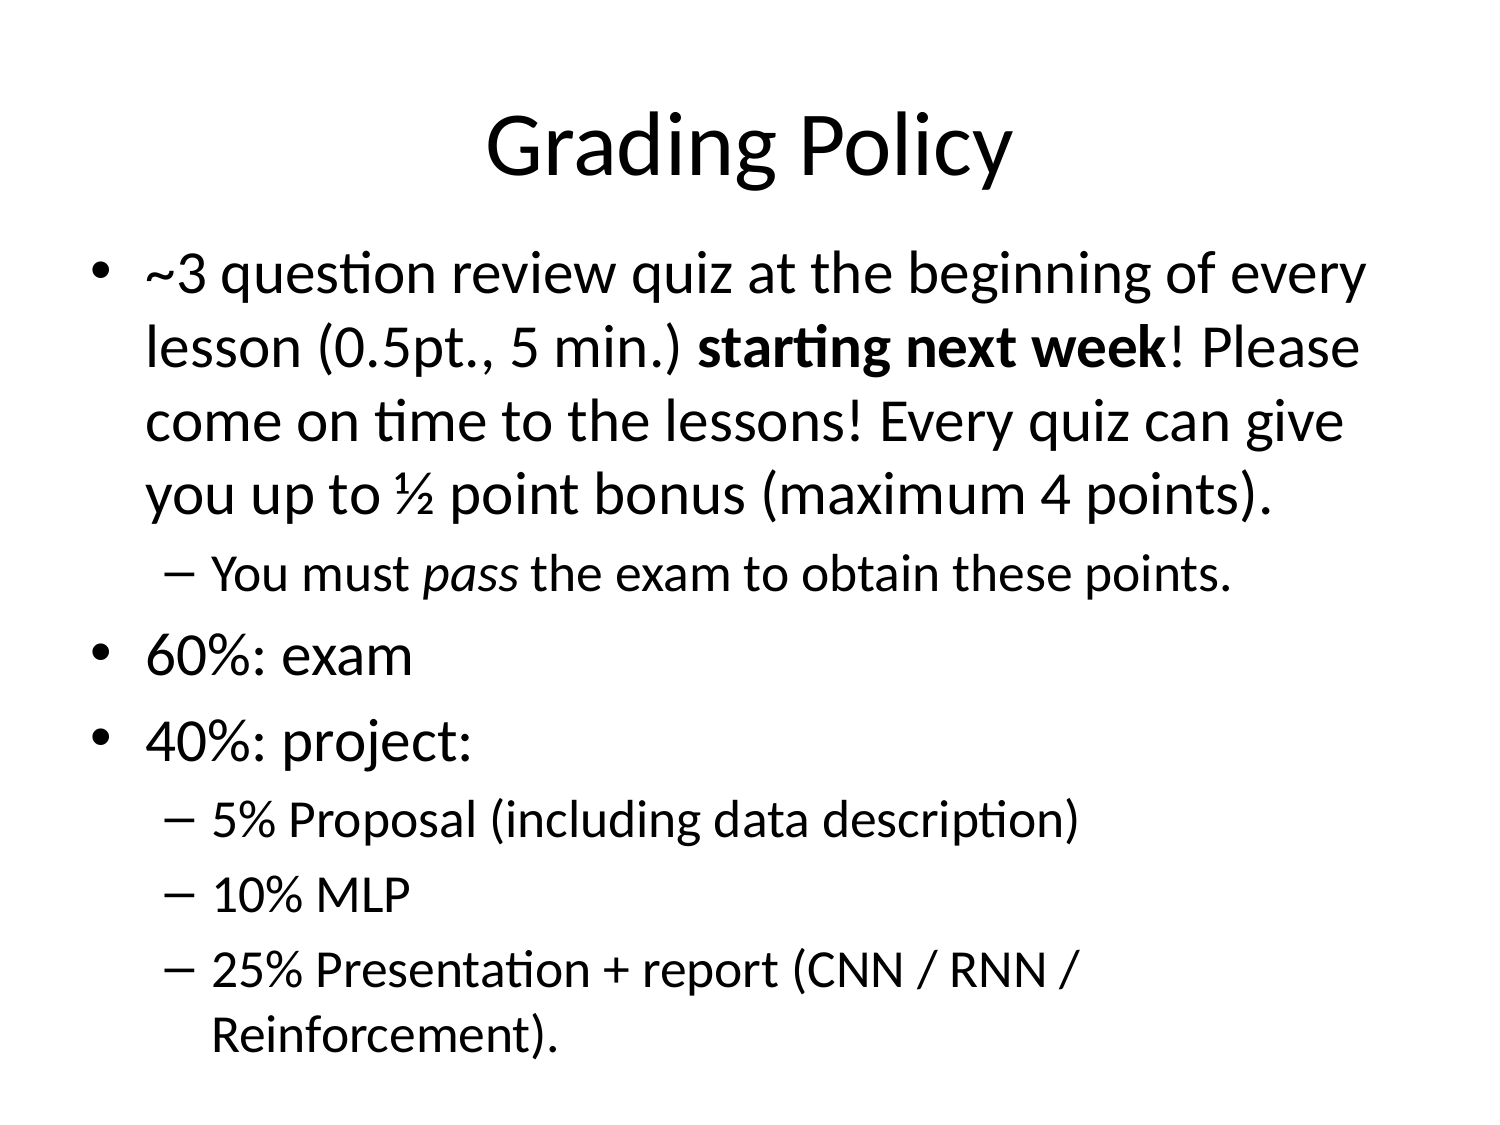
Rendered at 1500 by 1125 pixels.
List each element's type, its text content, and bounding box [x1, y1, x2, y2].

list ~3 question review quiz at the beginning of every lesson (0.5pt., 5 min.) starting next week! Please come on time to the lessons! Every quiz can give you up to ½ point bonus (maximum 4 points). You must pass the exam to obtain these points. 60%: exam 40%: project: 5% Proposal (including data description) 10% MLP 25% Presentation + report (CNN / RNN / Reinforcement). [75, 224, 1425, 1088]
title Grading Policy [75, 45, 1425, 224]
